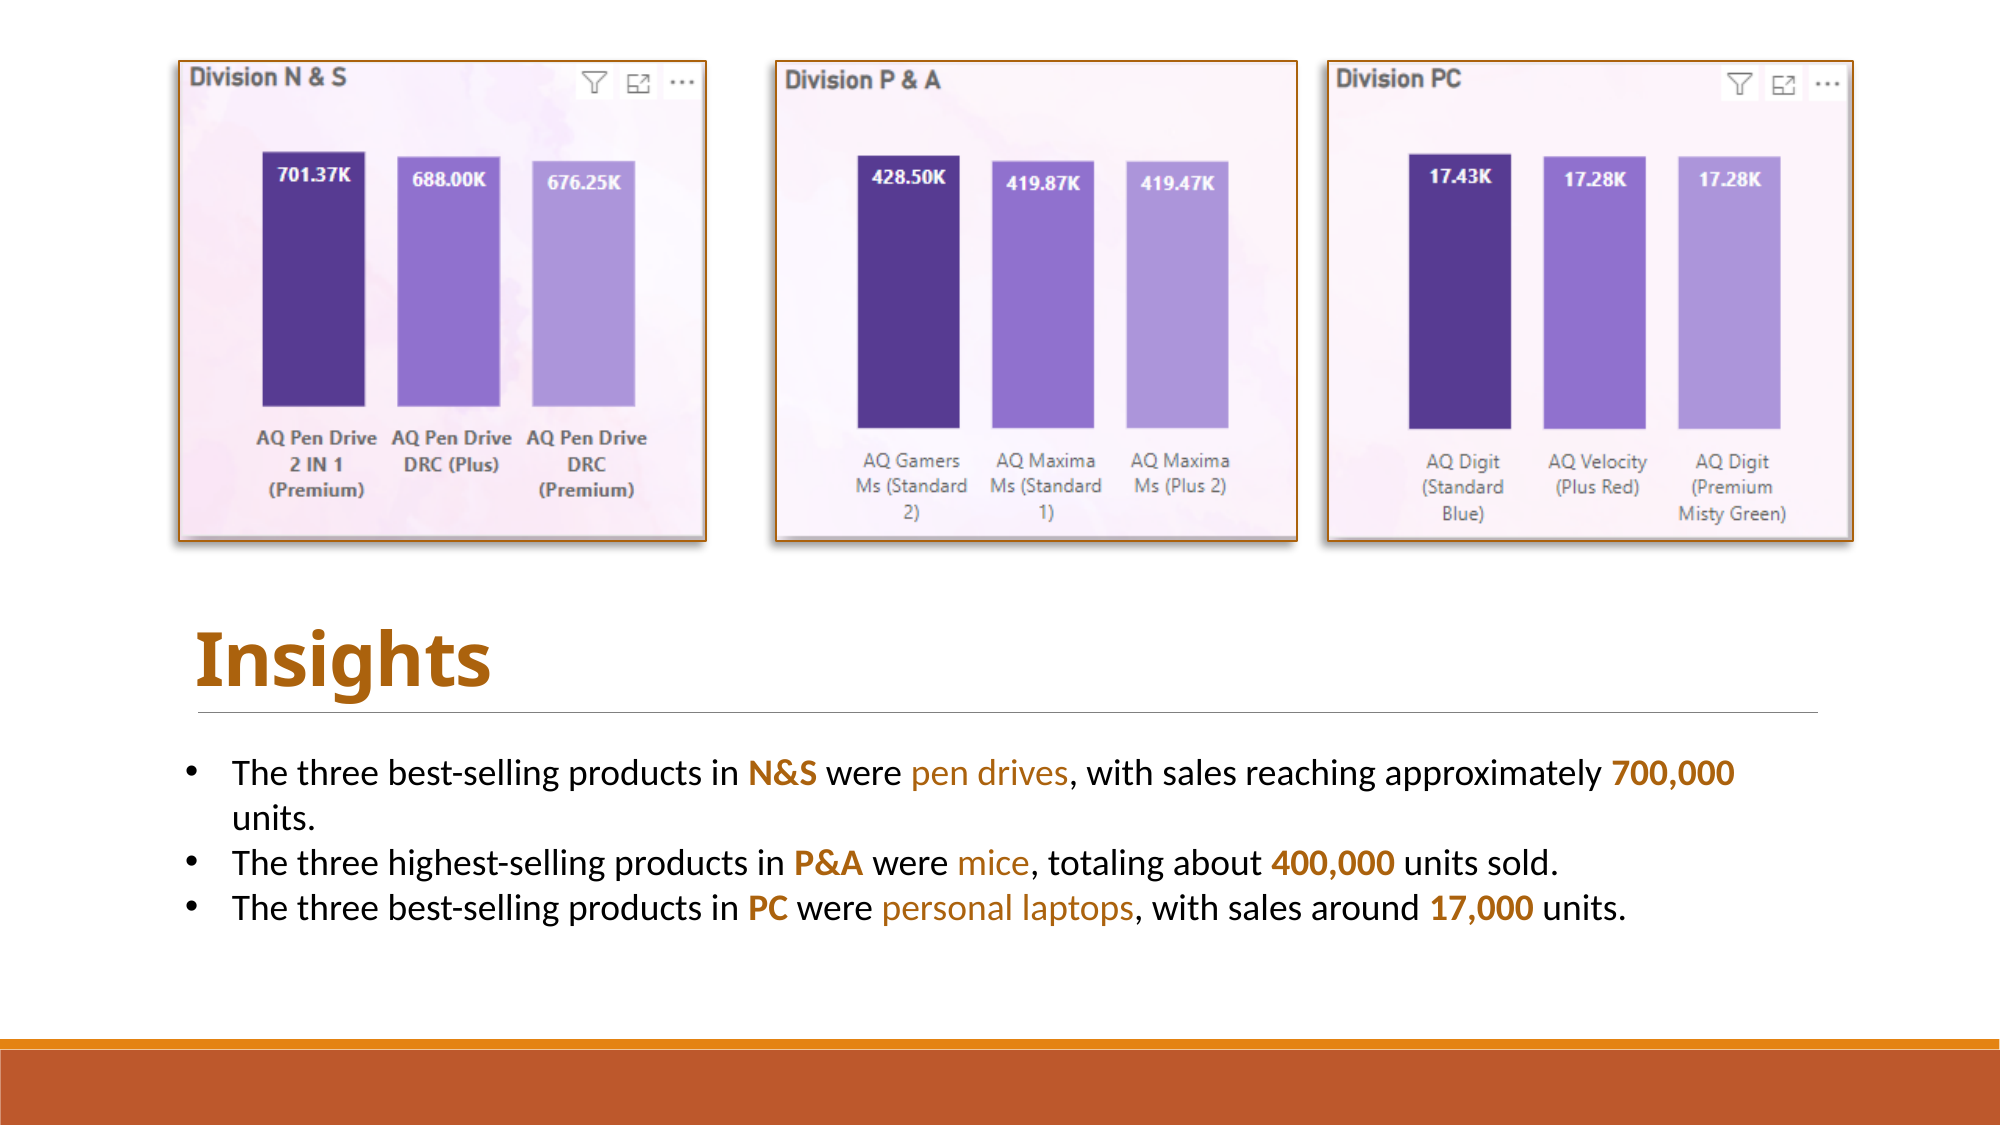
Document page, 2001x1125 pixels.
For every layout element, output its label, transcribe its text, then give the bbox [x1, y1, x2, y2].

picture [179, 61, 706, 541]
picture [776, 61, 1297, 541]
picture [1328, 61, 1853, 541]
title Insights [180, 62, 1830, 710]
text_box The three best-selling products in N&S were pen drives, with sales reaching approximately 700,000 units. The three highest-selling products in P&A were mice, totaling about 400,000 units sold. The three best-selling products in PC were personal laptops, with sales around 17,000 units. [170, 740, 1787, 936]
